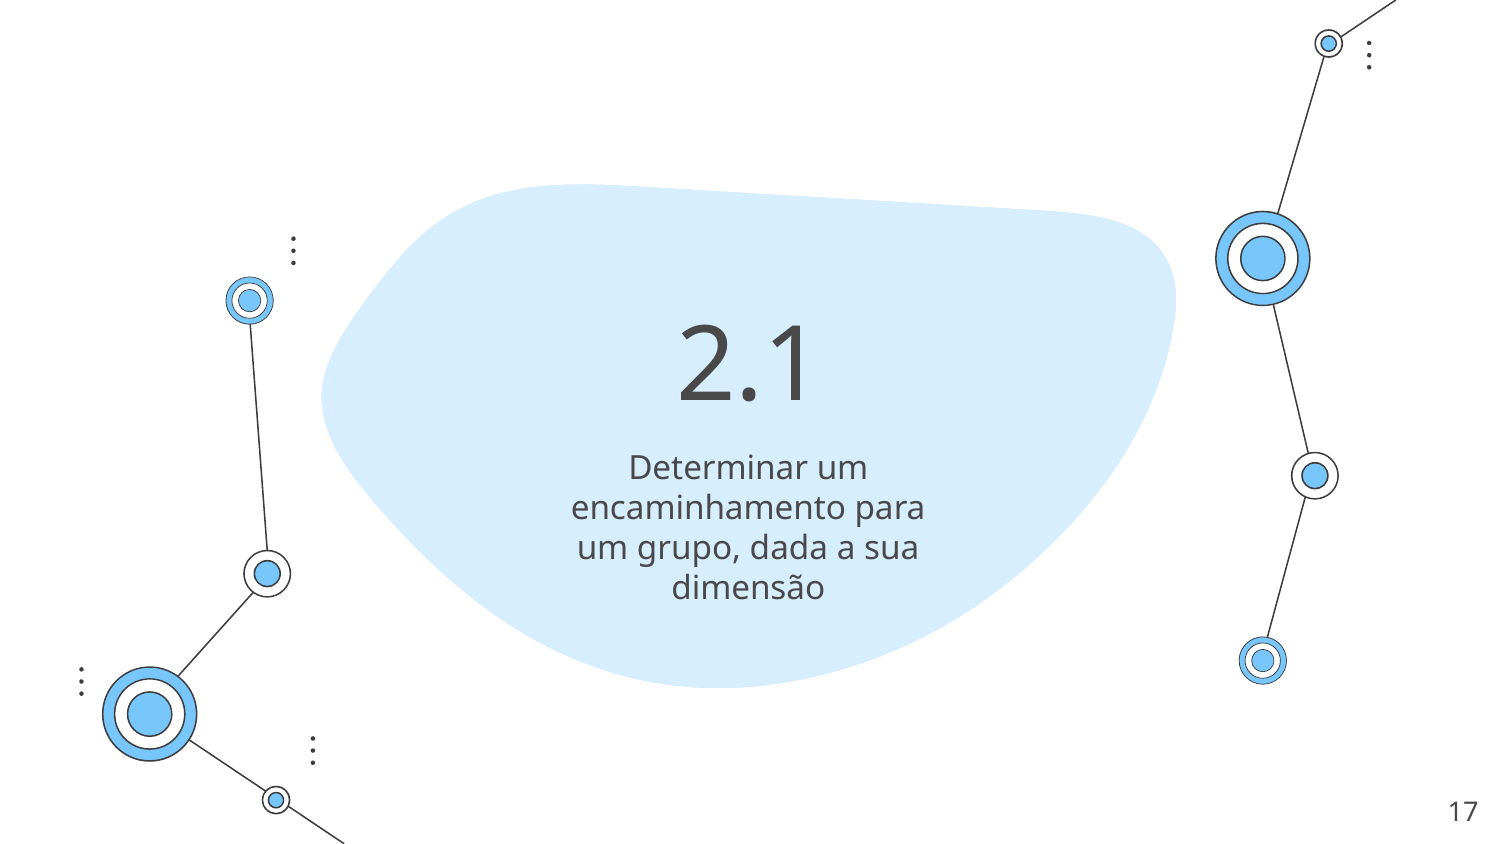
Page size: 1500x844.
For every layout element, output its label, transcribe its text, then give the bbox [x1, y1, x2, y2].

slide_number ‹#› [1403, 779, 1494, 844]
title 2.1 [429, 307, 1071, 436]
subtitle Determinar um encaminhamento para um grupo, dada a sua dimensão [528, 436, 969, 540]
